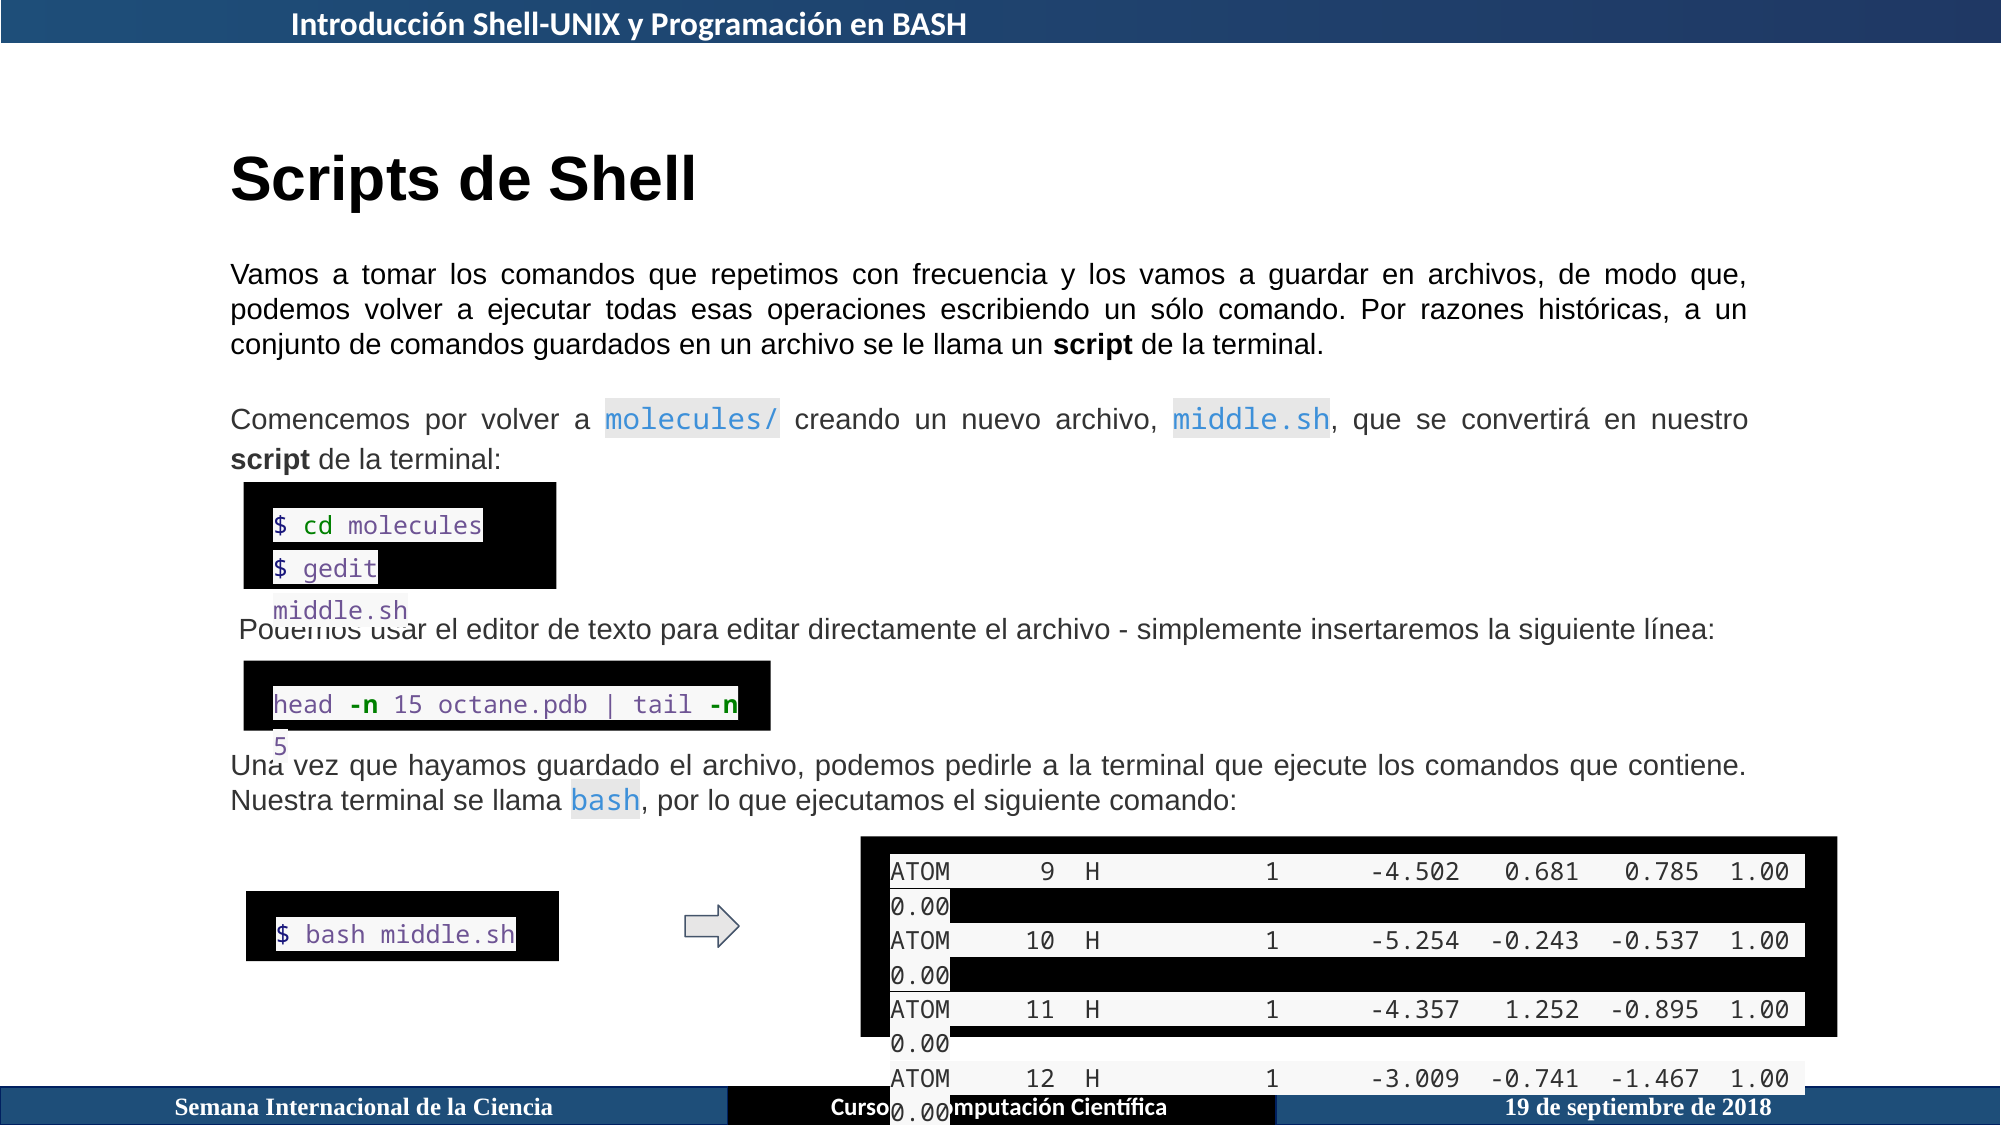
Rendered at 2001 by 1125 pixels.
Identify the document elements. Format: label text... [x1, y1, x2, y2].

text_box ATOM 9 H 1 -4.502 0.681 0.785 1.00 0.00 ATOM 10 H 1 -5.254 -0.243 -0.537 1.00 0.00 ATOM 11 H 1 -4.357 1.252 -0.895 1.00 0.00 ATOM 12 H 1 -3.009 -0.741 -1.467 1.00 0.00 ATOM 13 H 1 -3.172 -1.337 0.206 1.00 0.00 [860, 836, 1838, 1037]
text_box Vamos a tomar los comandos que repetimos con frecuencia y los vamos a guardar en archivos, de modo que, podemos volver a ejecutar todas esas operaciones escribiendo un sólo comando. Por razones históricas, a un conjunto de comandos guardados en un archivo se le llama un script de la terminal. Comencemos por volver a molecules/ creando un nuevo archivo, middle.sh, que se convertirá en nuestro script de la terminal: Podemos usar el editor de texto para editar directamente el archivo - simplemente insertaremos la siguiente línea: Una vez que hayamos guardado el archivo, podemos pedirle a la terminal que ejecute los comandos que contiene. Nuestra terminal se llama bash, por lo que ejecutamos el siguiente comando: [215, 240, 1765, 810]
text_box $ cd molecules $ gedit middle.sh [243, 482, 557, 589]
text_box [685, 905, 740, 948]
text_box Curso de Computación Científica [728, 1086, 1275, 1125]
text_box [1, 0, 275, 43]
text_box Scripts de Shell [215, 123, 1047, 240]
text_box [1527, 0, 2000, 43]
text_box Semana Internacional de la Ciencia [0, 1086, 728, 1125]
text_box $ bash middle.sh [246, 891, 559, 962]
text_box Introducción Shell-UNIX y Programación en BASH [275, 0, 1527, 50]
text_box head -n 15 octane.pdb | tail -n 5 [243, 660, 771, 731]
text_box 19 de septiembre de 2018 [1275, 1086, 2000, 1125]
